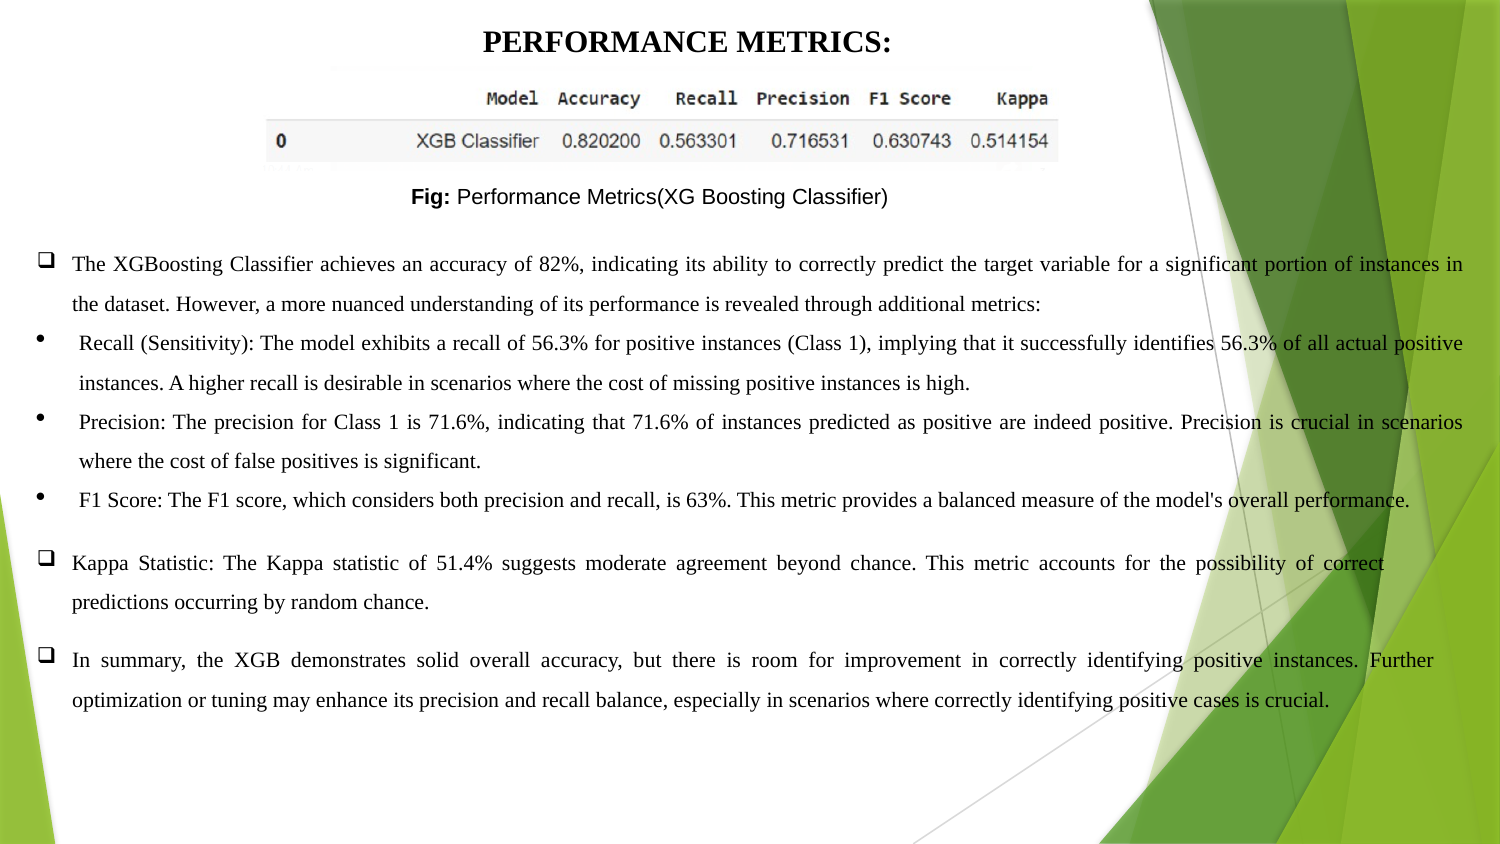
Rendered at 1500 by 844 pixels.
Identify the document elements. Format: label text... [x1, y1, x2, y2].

text_box In summary, the XGB demonstrates solid overall accuracy, but there is room for improvement in correctly identifying positive instances. Further optimization or tuning may enhance its precision and recall balance, especially in scenarios where correctly identifying positive cases is crucial. [22, 625, 1452, 719]
text_box Fig: Performance Metrics(XG Boosting Classifier) [193, 175, 1130, 217]
text_box PERFORMANCE METRICS: [308, 13, 1059, 66]
picture [263, 66, 1060, 171]
text_box The XGBoosting Classifier achieves an accuracy of 82%, indicating its ability to correctly predict the target variable for a significant portion of instances in the dataset. However, a more nuanced understanding of its performance is revealed through additional metrics: Recall (Sensitivity): The model exhibits a recall of 56.3% for positive instances (Class 1), implying that it successfully identifies 56.3% of all actual positive instances. A higher recall is desirable in scenarios where the cost of missing positive instances is high. Precision: The precision for Class 1 is 71.6%, indicating that 71.6% of instances predicted as positive are indeed positive. Precision is crucial in scenarios where the cost of false positives is significant. F1 Score: The F1 score, which considers both precision and recall, is 63%. This metric provides a balanced measure of the model's overall performance. [22, 229, 1482, 559]
text_box Kappa Statistic: The Kappa statistic of 51.4% suggests moderate agreement beyond chance. This metric accounts for the possibility of correct predictions occurring by random chance. [22, 527, 1402, 622]
